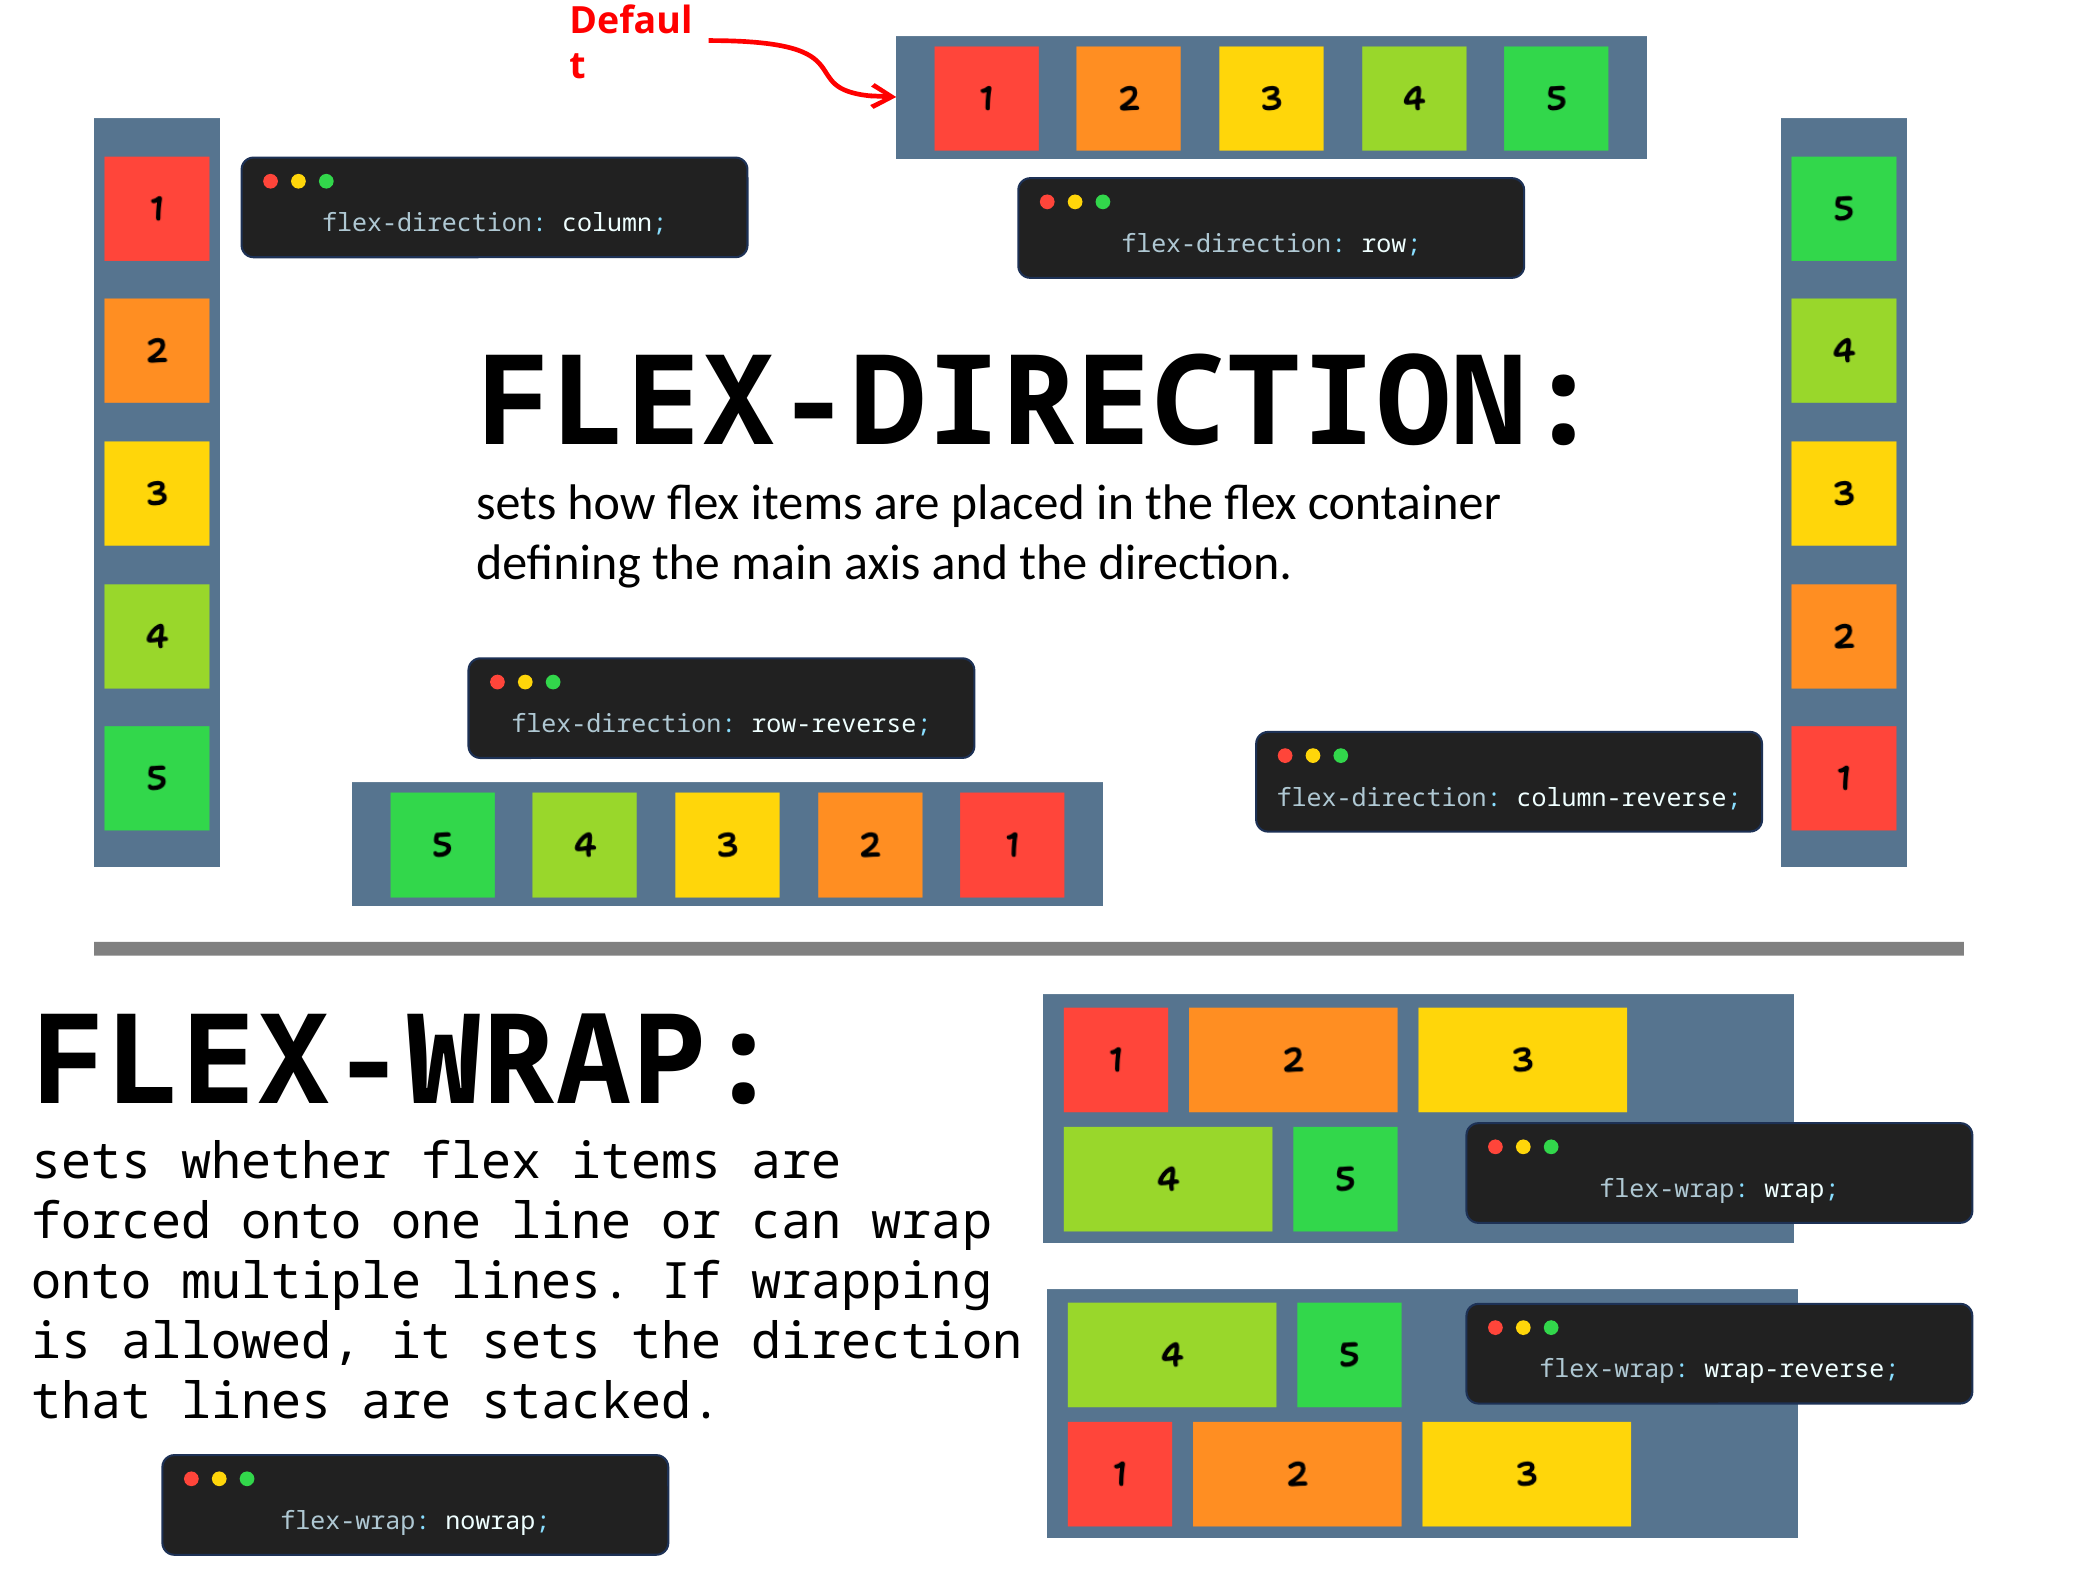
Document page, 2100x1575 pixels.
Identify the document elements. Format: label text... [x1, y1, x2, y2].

text_box FLEX-DIRECTION: sets how flex items are placed in the flex container defining the main axis and the direction. [461, 311, 1639, 597]
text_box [708, 18, 897, 98]
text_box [241, 157, 748, 258]
picture [1047, 1287, 1798, 1538]
text_box [93, 941, 1965, 957]
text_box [1466, 1123, 1973, 1223]
text_box Default [554, 0, 709, 93]
picture [896, 34, 1647, 160]
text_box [1466, 1303, 1973, 1404]
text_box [162, 1455, 669, 1555]
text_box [468, 658, 975, 758]
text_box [1018, 178, 1525, 278]
picture [1042, 992, 1794, 1243]
picture [94, 116, 220, 867]
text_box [1256, 731, 1763, 832]
text_box FLEX-WRAP: sets whether flex items are forced onto one line or can wrap onto multiple lines. If wrapping is allowed, it sets the direction that lines are stacked. [16, 971, 1055, 1437]
picture [352, 780, 1103, 906]
picture [1781, 116, 1907, 867]
